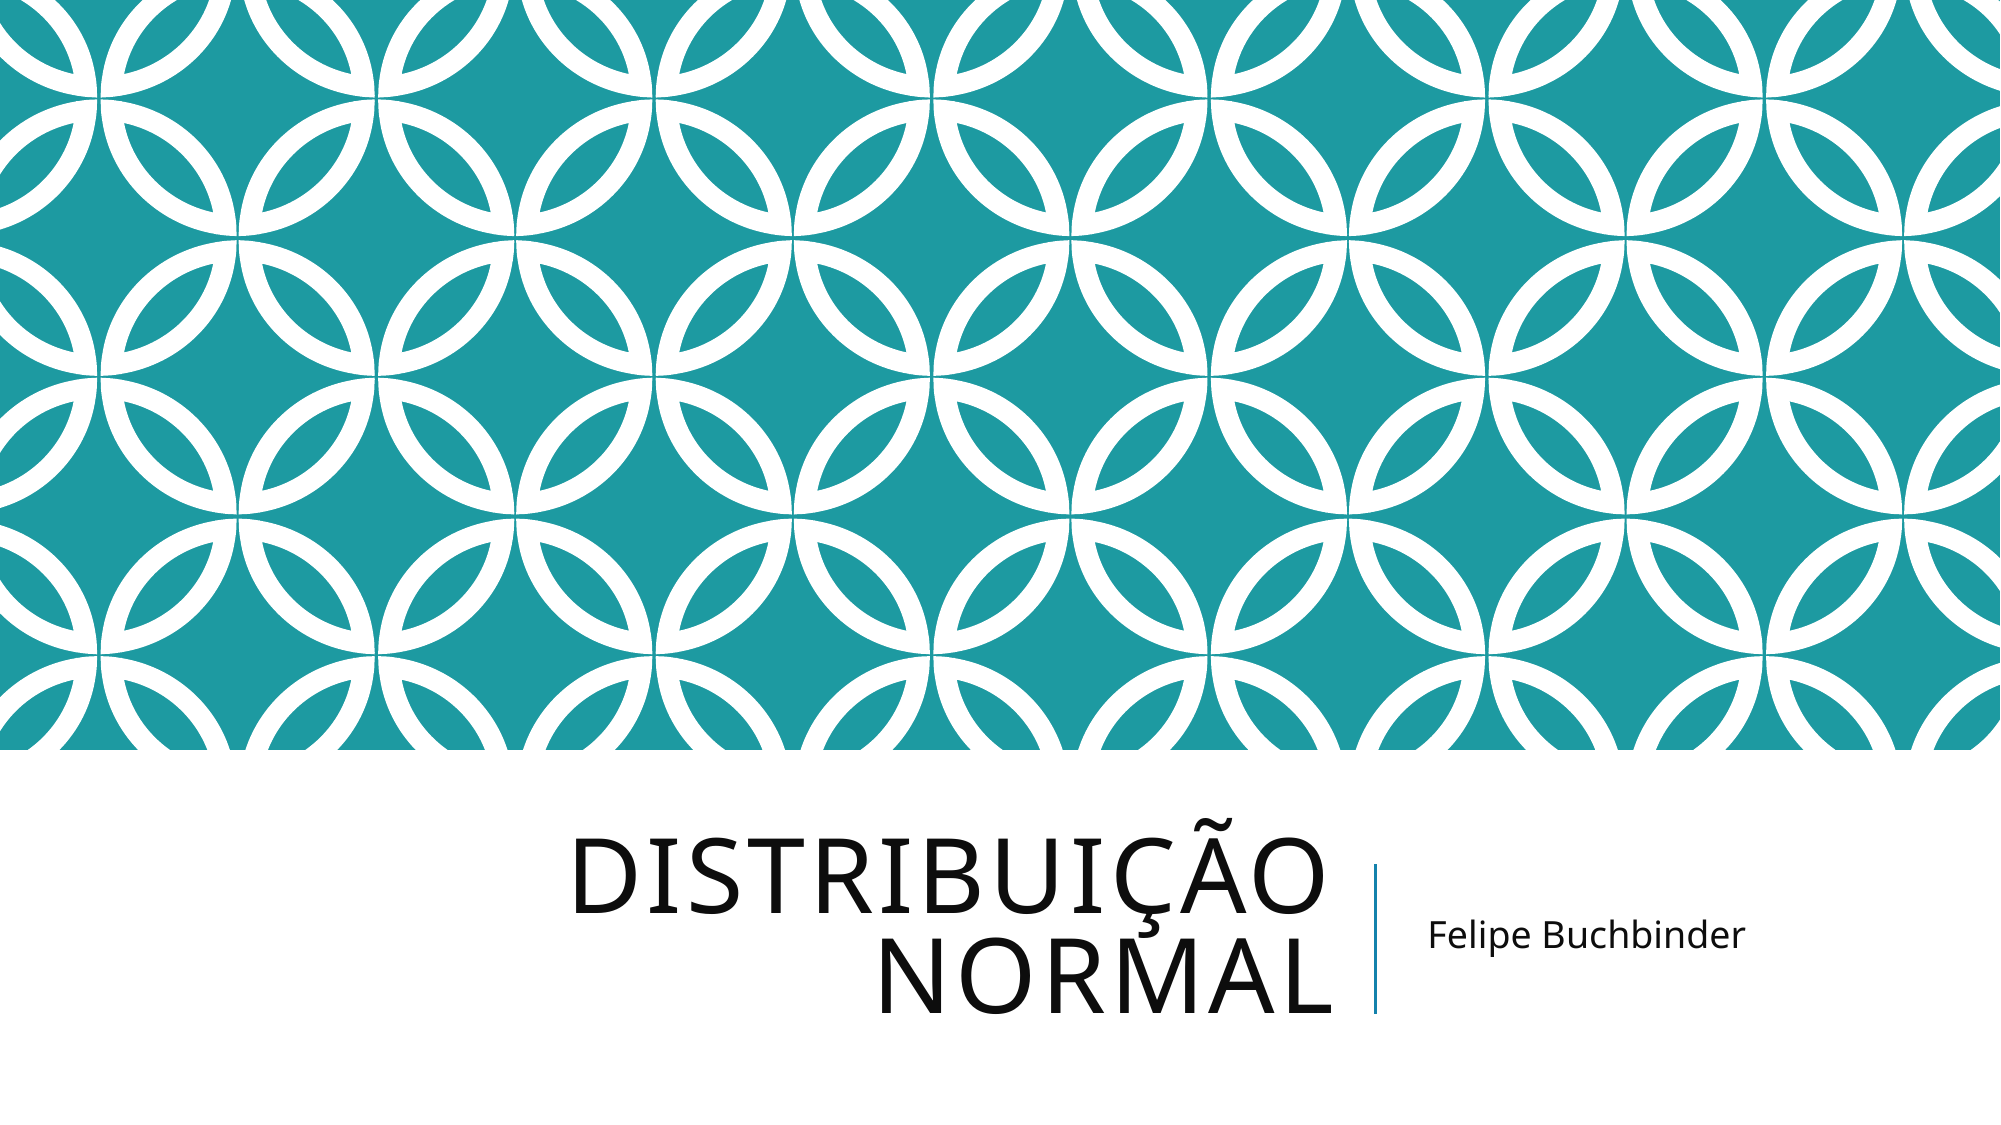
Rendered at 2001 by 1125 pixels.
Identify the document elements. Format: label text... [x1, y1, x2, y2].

list Felipe Buchbinder [1412, 813, 1938, 1054]
title Distribuição Normal [75, 813, 1350, 1054]
